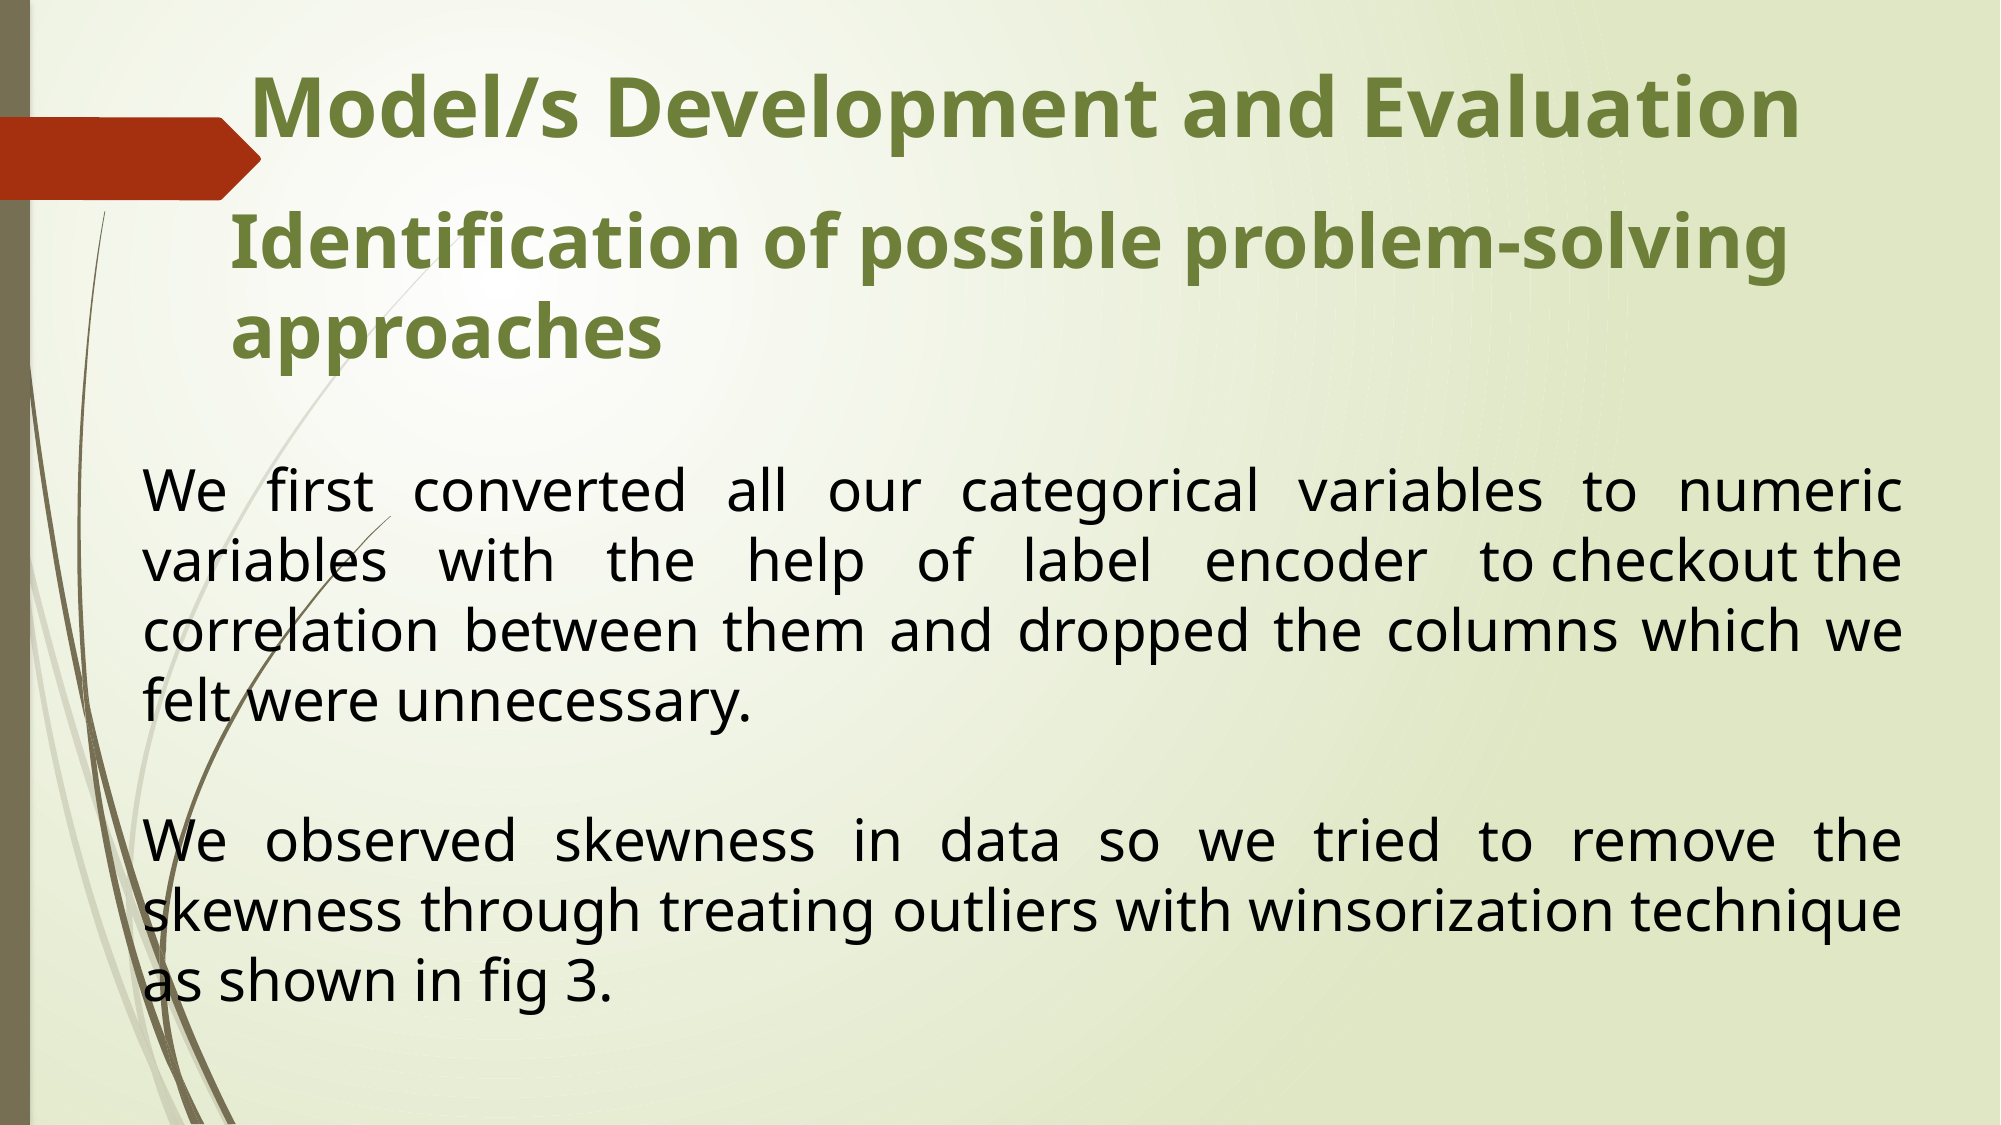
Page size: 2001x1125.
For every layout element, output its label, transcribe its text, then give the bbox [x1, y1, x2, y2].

text_box We first converted all our categorical variables to numeric variables with the help of label encoder to checkout the correlation between them and dropped the columns which we felt were unnecessary. We observed skewness in data so we tried to remove the skewness through treating outliers with winsorization technique as shown in fig 3. [127, 445, 1919, 1021]
text_box Identification of possible problem-solving approaches [215, 186, 1962, 382]
text_box Model/s Development and Evaluation [233, 46, 1962, 162]
